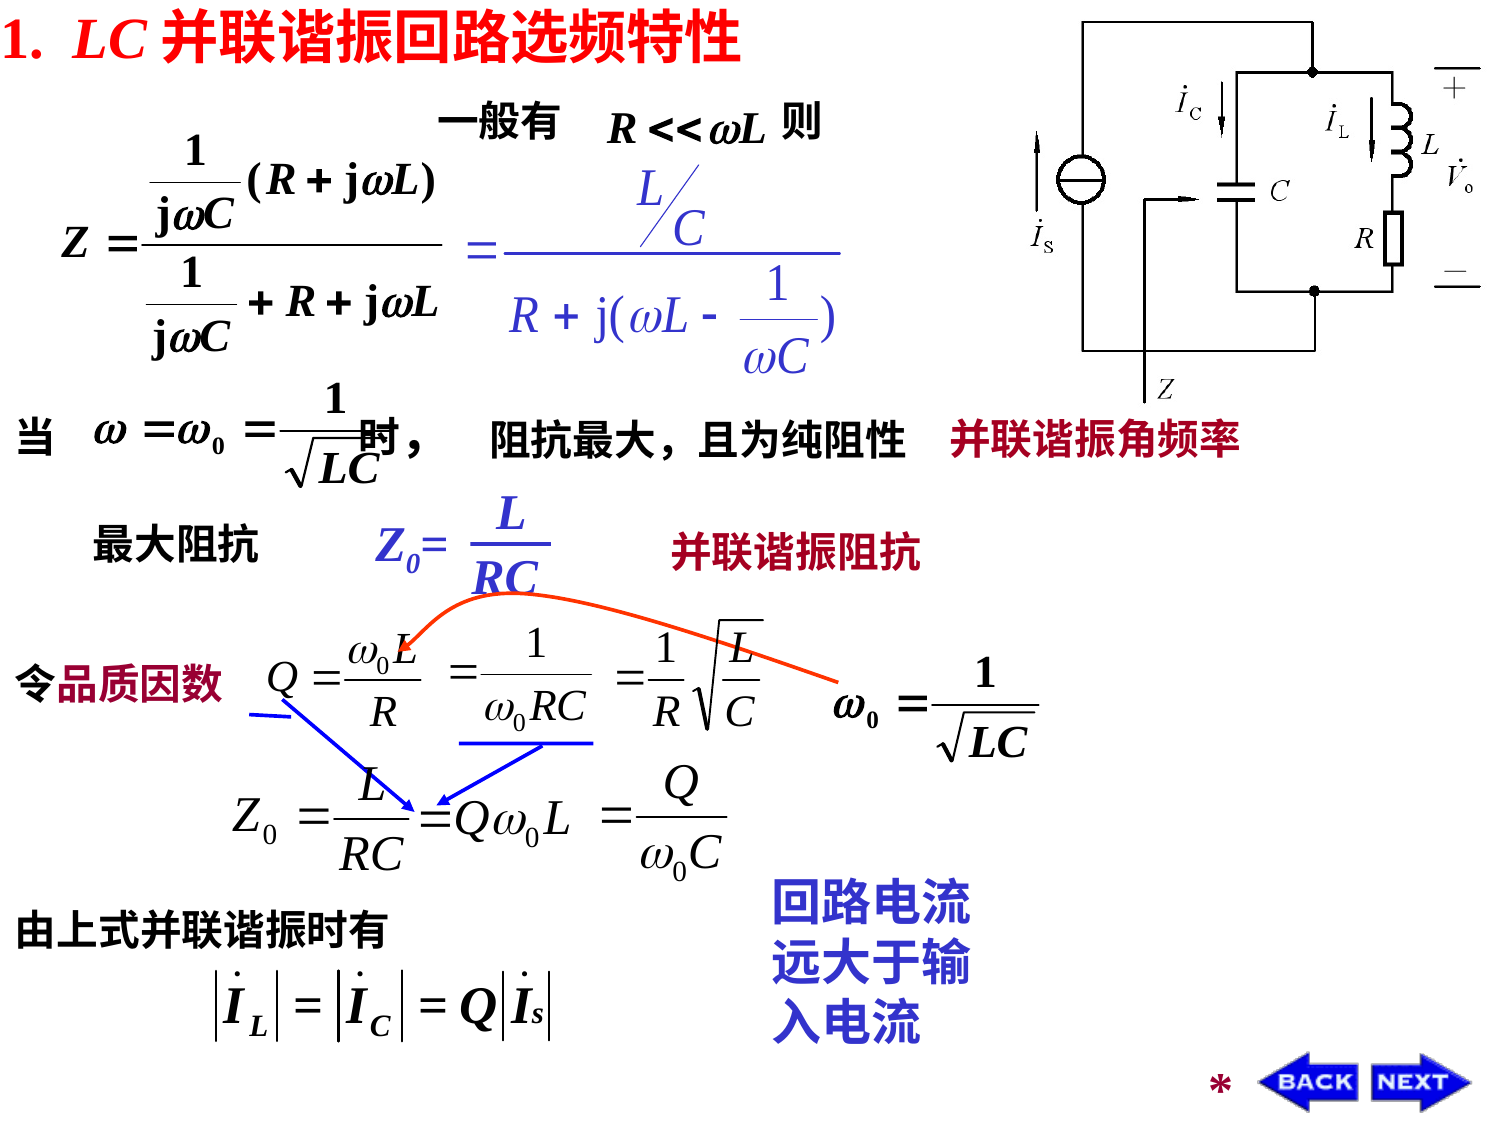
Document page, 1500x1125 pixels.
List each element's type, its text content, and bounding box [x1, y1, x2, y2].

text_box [454, 164, 848, 383]
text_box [260, 620, 392, 697]
picture [1249, 1049, 1480, 1116]
text_box 并联谐振阻抗 [655, 513, 1041, 583]
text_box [223, 752, 421, 882]
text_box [588, 780, 736, 893]
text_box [51, 119, 449, 366]
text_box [248, 699, 594, 813]
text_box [422, 82, 893, 156]
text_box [605, 608, 772, 741]
text_box 1. LC并联谐振回路选频特性 [0, 0, 778, 78]
text_box 回路电流远大于输入电流 [757, 863, 1028, 1059]
text_box 并联谐振角频率 [934, 400, 1313, 470]
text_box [205, 961, 564, 1055]
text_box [407, 784, 581, 860]
text_box 令品质因数 [0, 645, 255, 715]
text_box 最大阻抗 [77, 510, 355, 576]
picture [1012, 0, 1500, 423]
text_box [0, 367, 533, 498]
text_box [397, 588, 1059, 772]
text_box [360, 472, 625, 613]
text_box 由上式并联谐振时有 [0, 890, 450, 961]
text_box 阻抗最大，且为纯阻性 [537, 401, 1079, 471]
text_box * [1193, 1049, 1249, 1125]
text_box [438, 615, 600, 742]
